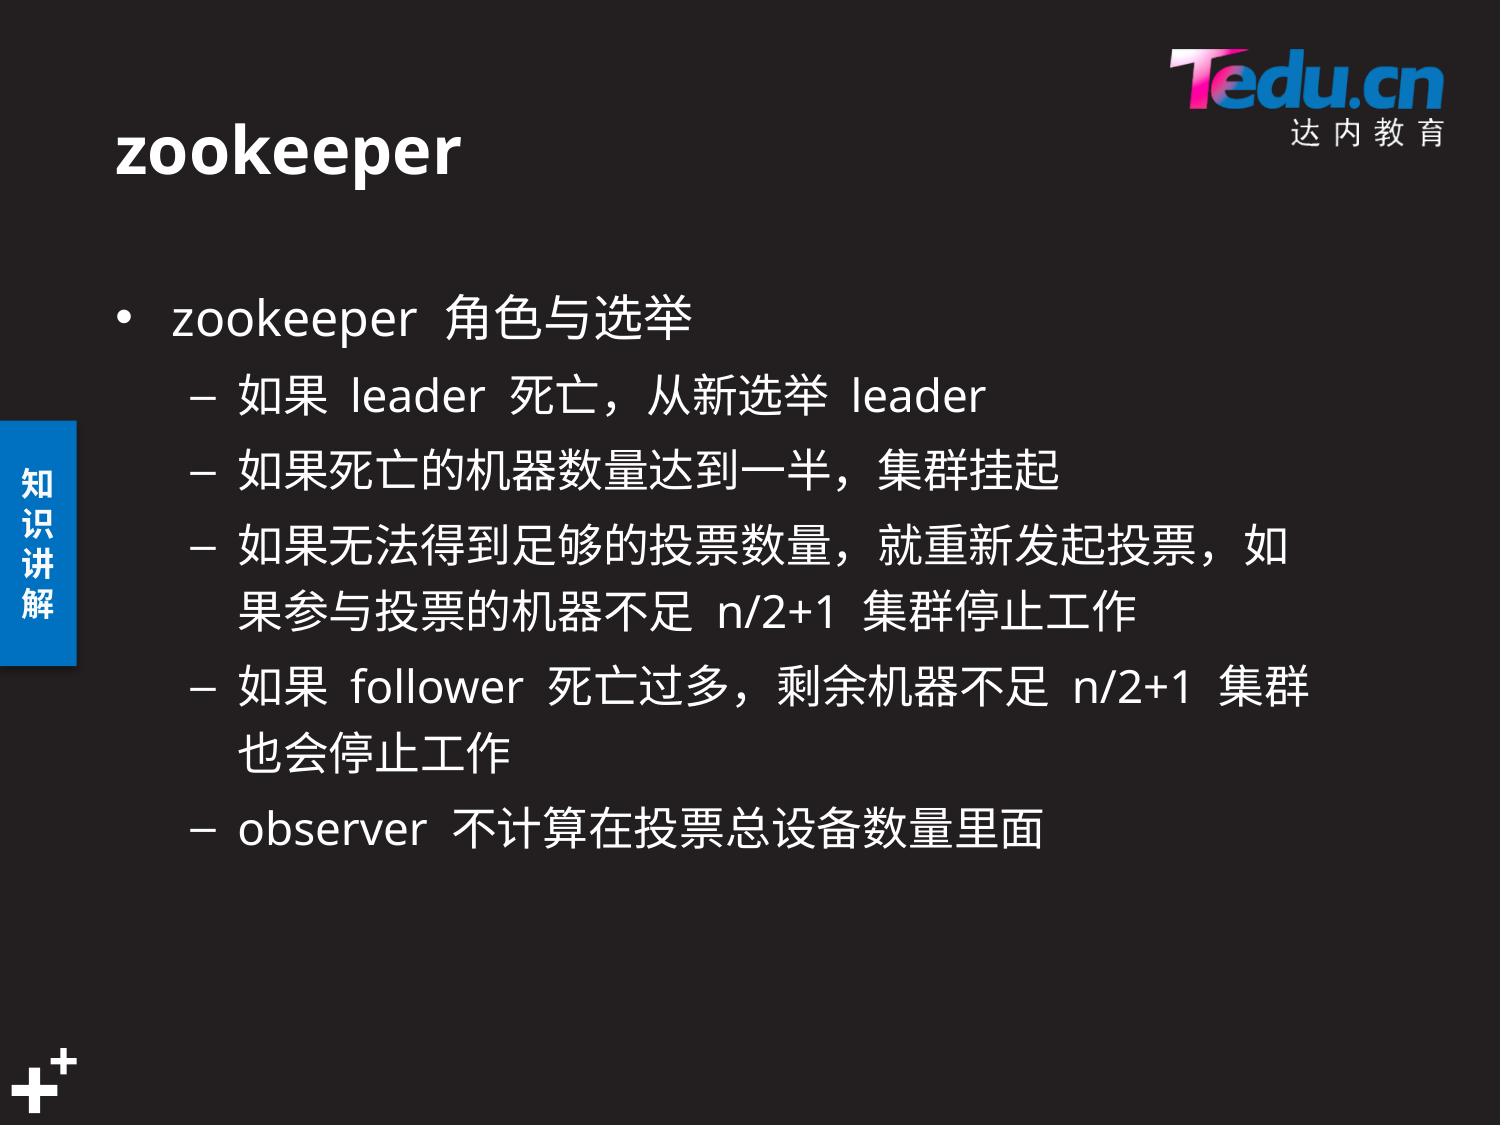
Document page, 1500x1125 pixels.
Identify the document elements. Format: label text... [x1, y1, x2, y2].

title zookeeper [100, 89, 1211, 207]
list zookeeper 角色与选举 如果 leader 死亡，从新选举 leader 如果死亡的机器数量达到一半，集群挂起 如果无法得到足够的投票数量，就重新发起投票，如果参与投票的机器不足 n/2+1 集群停止工作 如果 follower 死亡过多，剩余机器不足 n/2+1 集群也会停止工作 observer 不计算在投票总设备数量里面 [100, 267, 1349, 878]
picture [1157, 35, 1459, 162]
